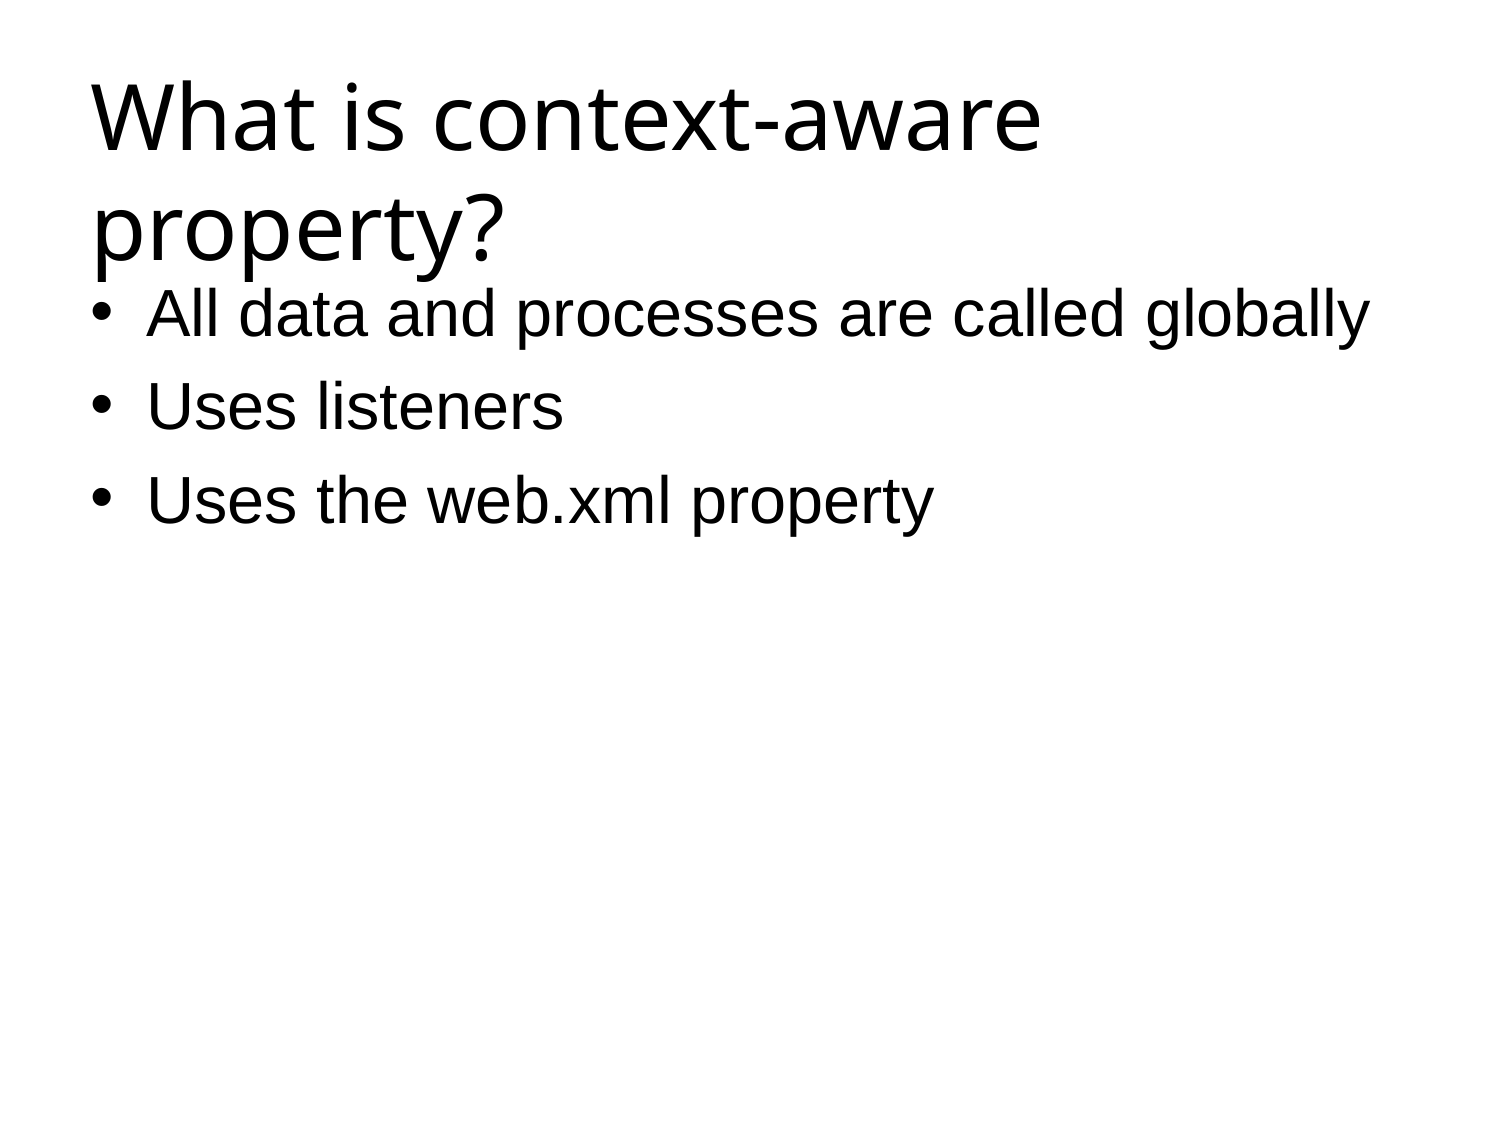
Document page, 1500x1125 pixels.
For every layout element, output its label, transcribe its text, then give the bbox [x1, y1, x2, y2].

list All data and processes are called globally Uses listeners Uses the web.xml property [74, 262, 1426, 1006]
title What is context-aware property? [74, 74, 1426, 262]
